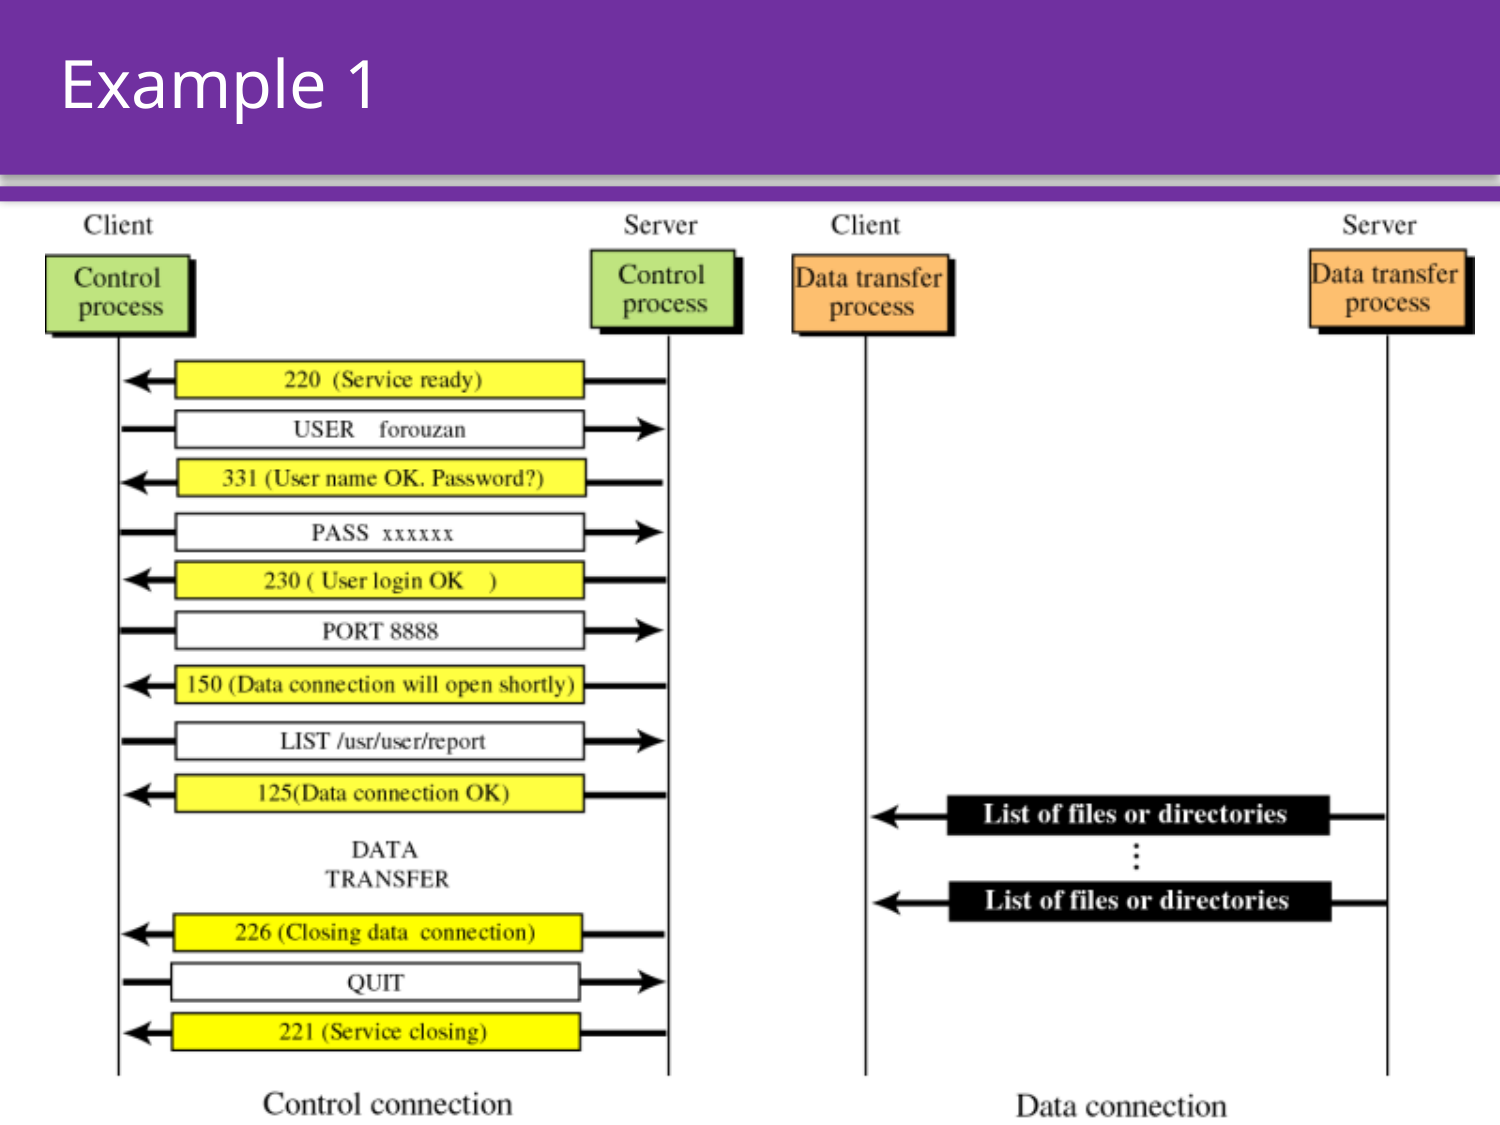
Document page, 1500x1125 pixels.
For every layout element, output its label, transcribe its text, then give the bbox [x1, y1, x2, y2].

picture [45, 209, 1475, 1125]
title Example 1 [44, 0, 1464, 175]
